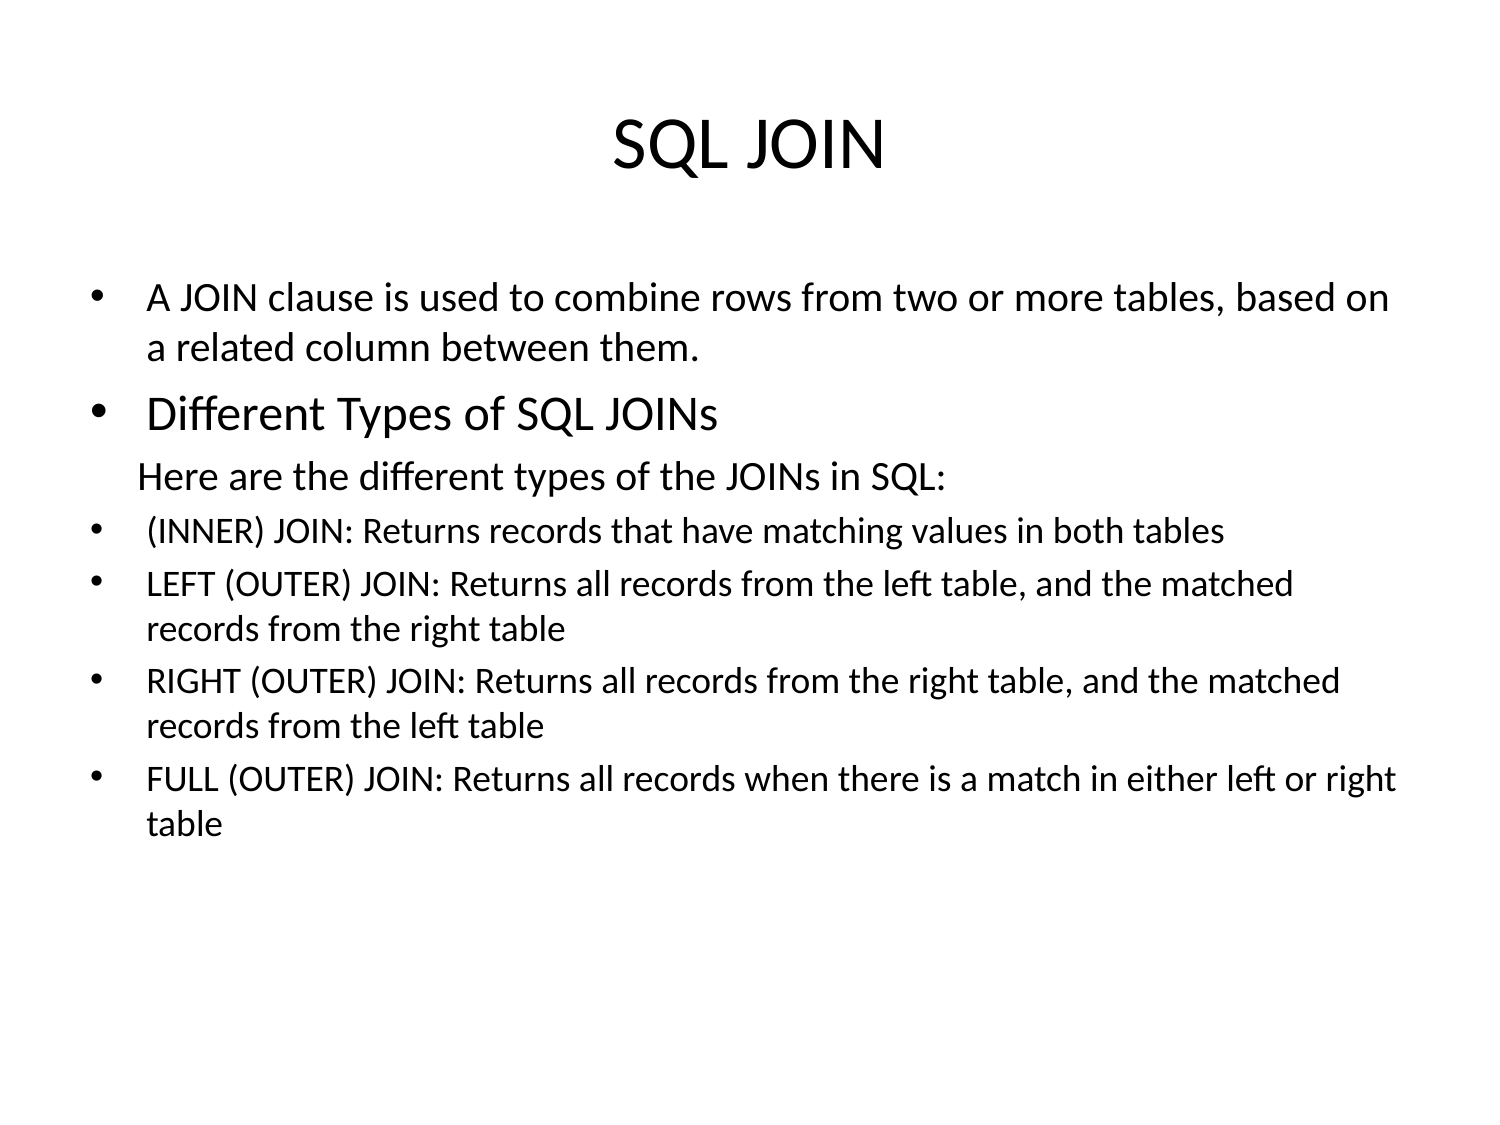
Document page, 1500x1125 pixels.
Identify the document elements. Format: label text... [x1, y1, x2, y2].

list A JOIN clause is used to combine rows from two or more tables, based on a related column between them. Different Types of SQL JOINs Here are the different types of the JOINs in SQL: (INNER) JOIN: Returns records that have matching values in both tables LEFT (OUTER) JOIN: Returns all records from the left table, and the matched records from the right table RIGHT (OUTER) JOIN: Returns all records from the right table, and the matched records from the left table FULL (OUTER) JOIN: Returns all records when there is a match in either left or right table [75, 262, 1425, 1005]
title SQL JOIN [75, 45, 1425, 233]
